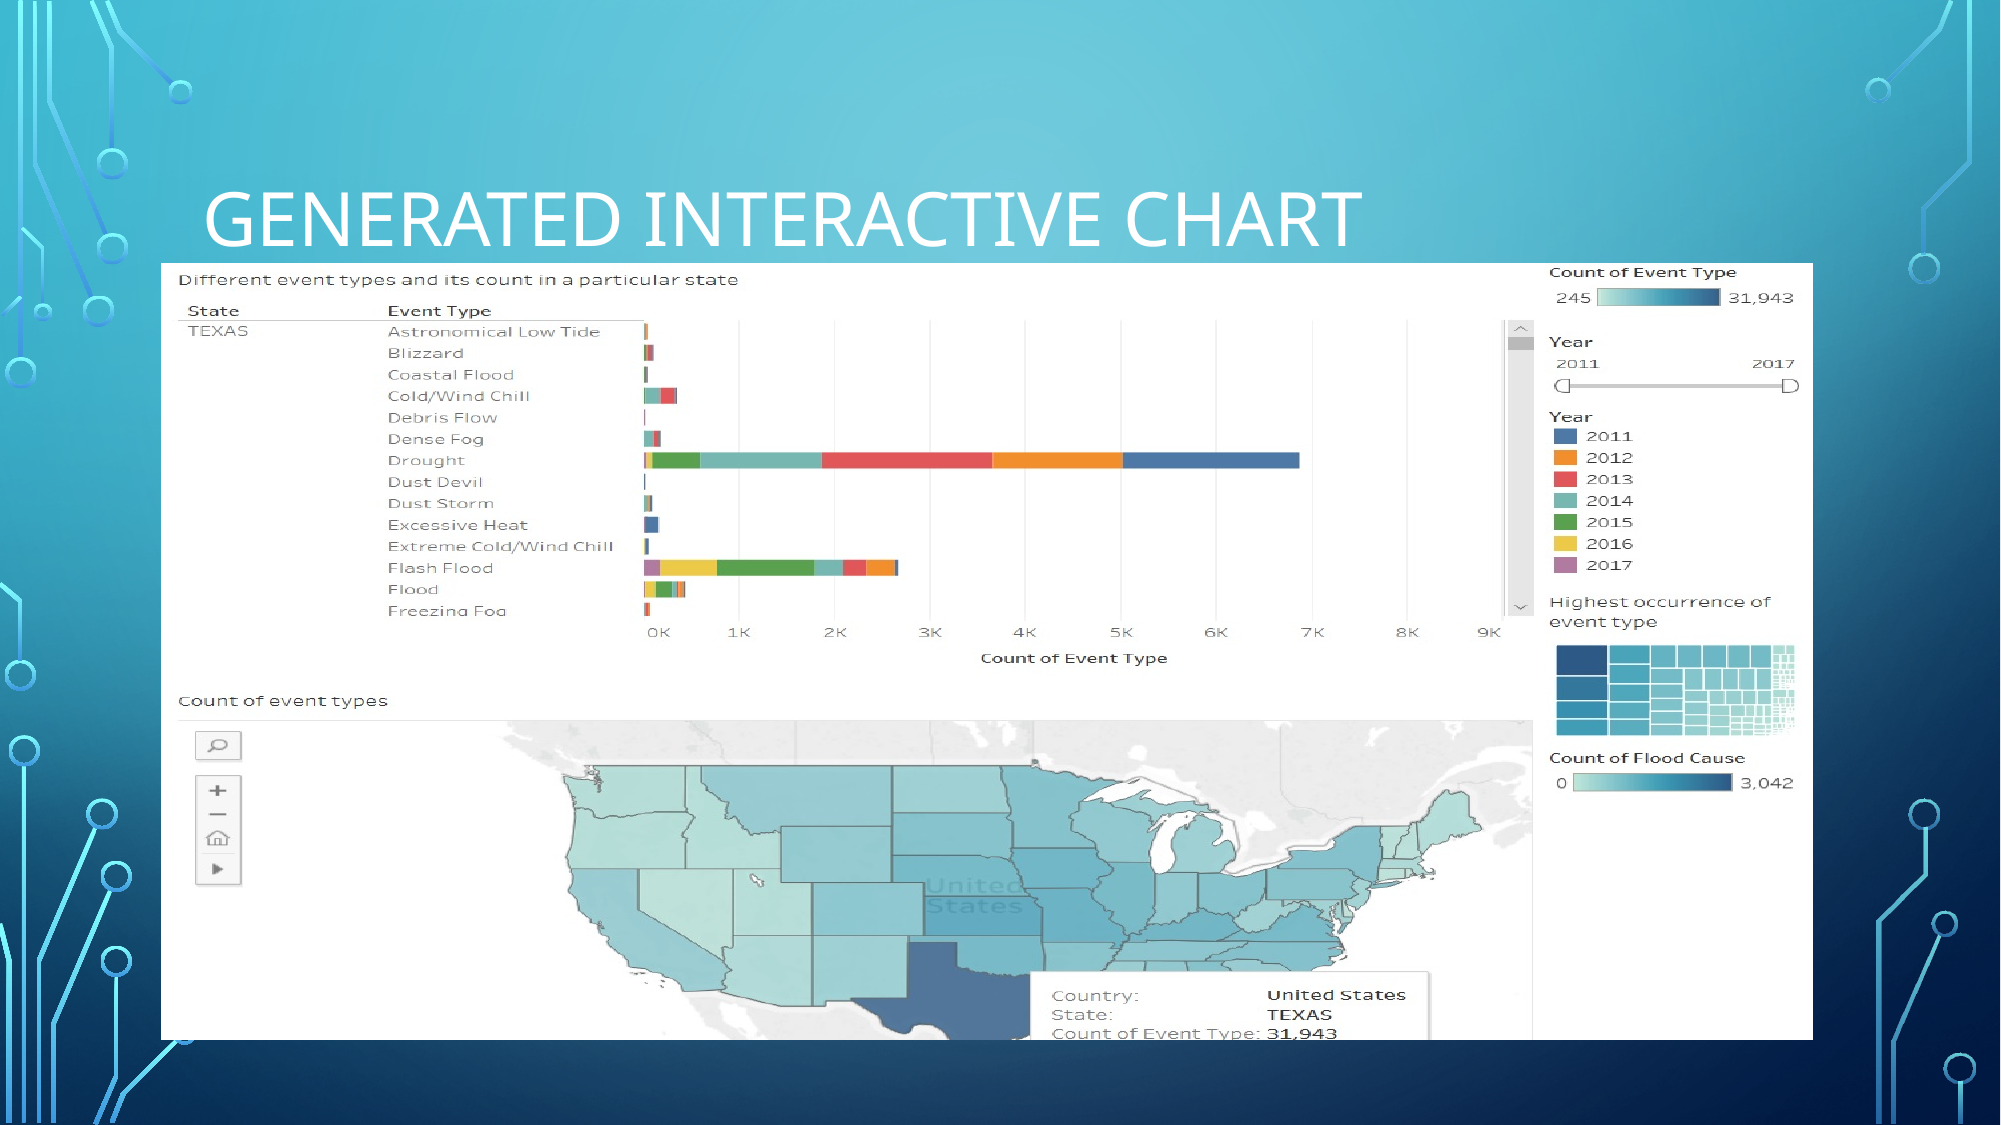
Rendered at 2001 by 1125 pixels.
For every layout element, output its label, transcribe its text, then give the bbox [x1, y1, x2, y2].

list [161, 263, 1813, 1040]
title GENERATED INTERACTIVE CHART [187, 101, 1813, 263]
